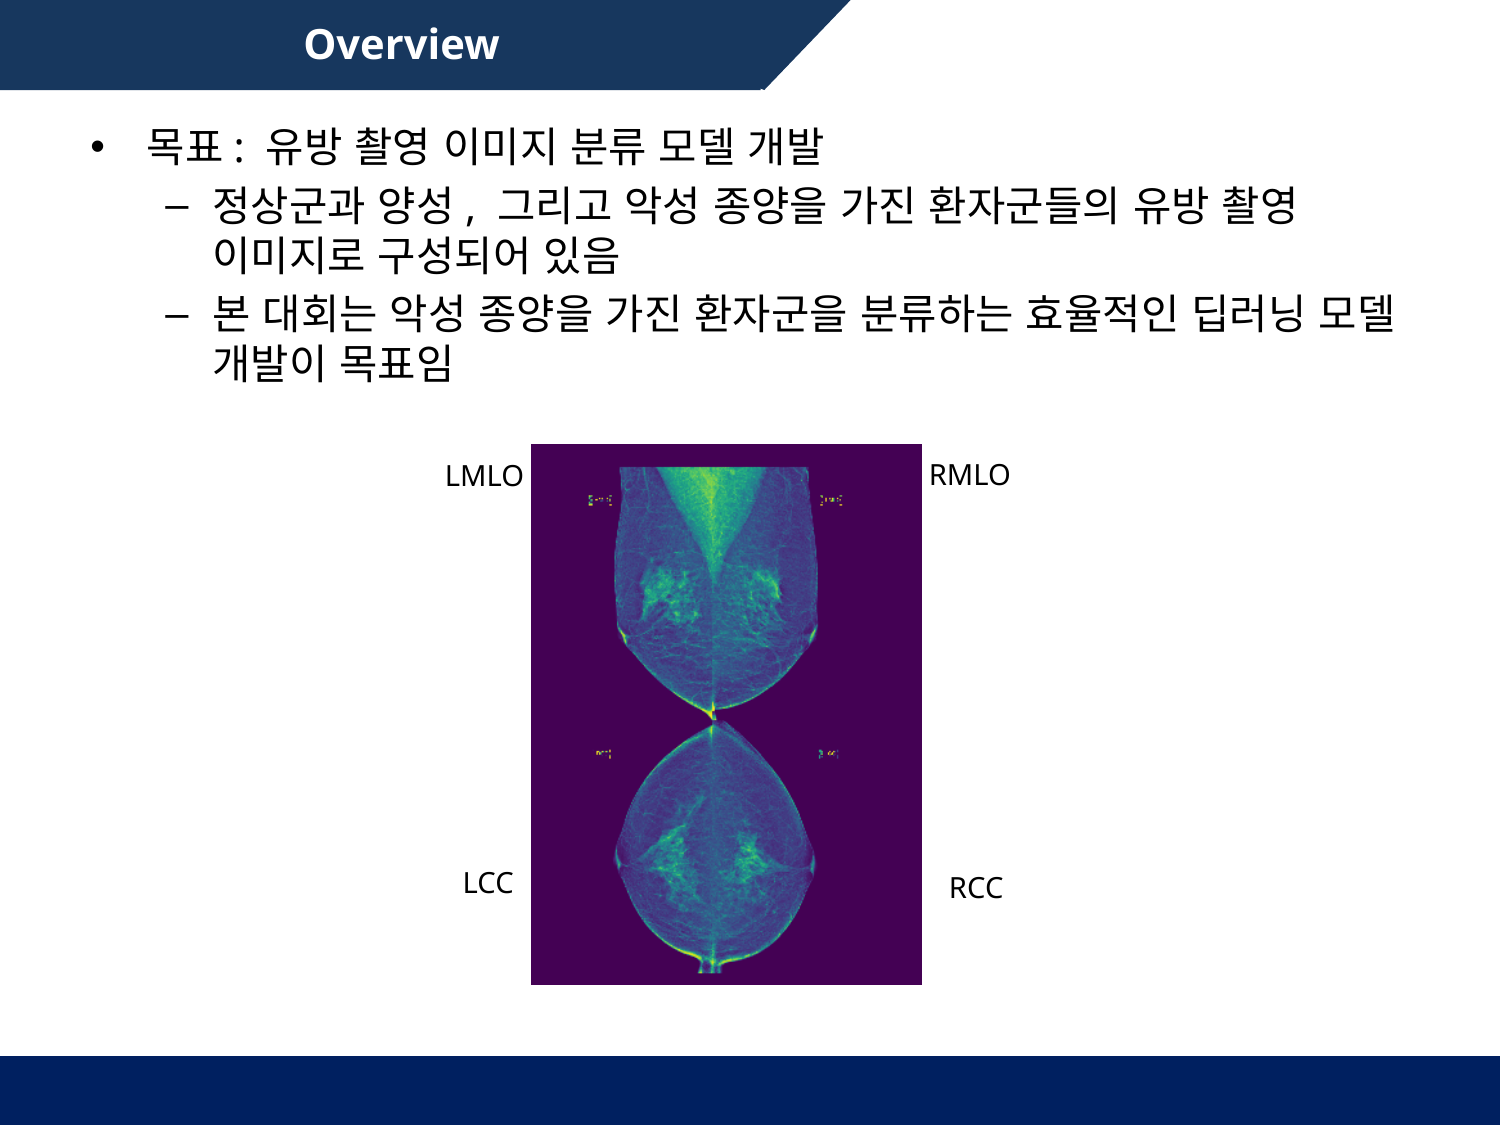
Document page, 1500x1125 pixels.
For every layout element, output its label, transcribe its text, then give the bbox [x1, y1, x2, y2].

text_box [0, 1056, 1500, 1125]
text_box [430, 444, 1026, 985]
text_box Overview [288, 10, 515, 76]
text_box 목표: 유방 촬영 이미지 분류 모델 개발 정상군과 양성, 그리고 악성 종양을 가진 환자군들의 유방 촬영 이미지로 구성되어 있음 본 대회는 악성 종양을 가진 환자군을 분류하는 효율적인 딥러닝 모델 개발이 목표임 [75, 113, 1431, 970]
